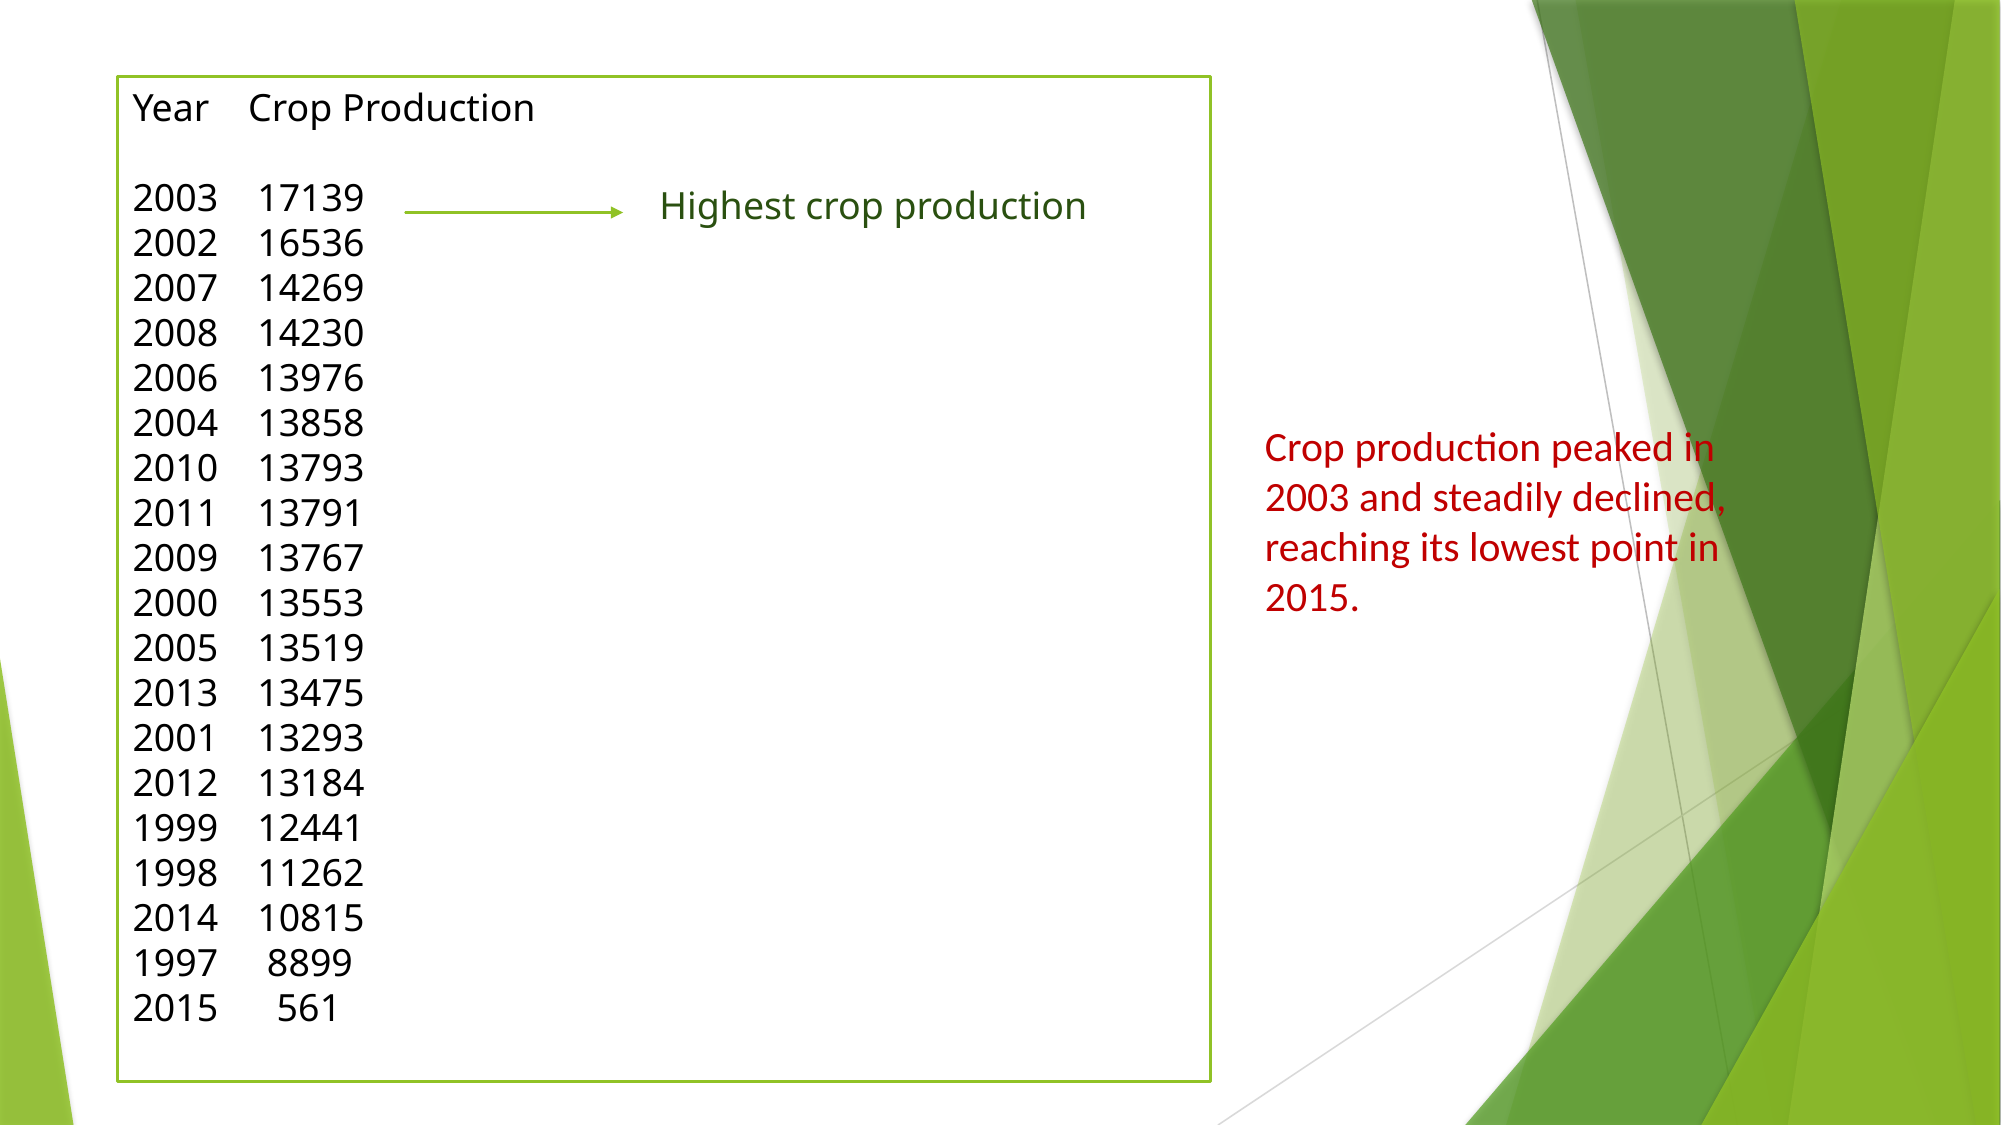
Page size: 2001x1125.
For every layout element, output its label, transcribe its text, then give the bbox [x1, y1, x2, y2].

text_box Year Crop Production 2003 17139 2002 16536 2007 14269 2008 14230 2006 13976 2004 13858 2010 13793 2011 13791 2009 13767 2000 13553 2005 13519 2013 13475 2001 13293 2012 13184 1999 12441 1998 11262 2014 10815 1997 8899 2015 561 [116, 75, 1212, 1083]
text_box Highest crop production [644, 174, 1174, 235]
text_box Crop production peaked in 2003 and steadily declined, reaching its lowest point in 2015. [1249, 412, 1820, 628]
